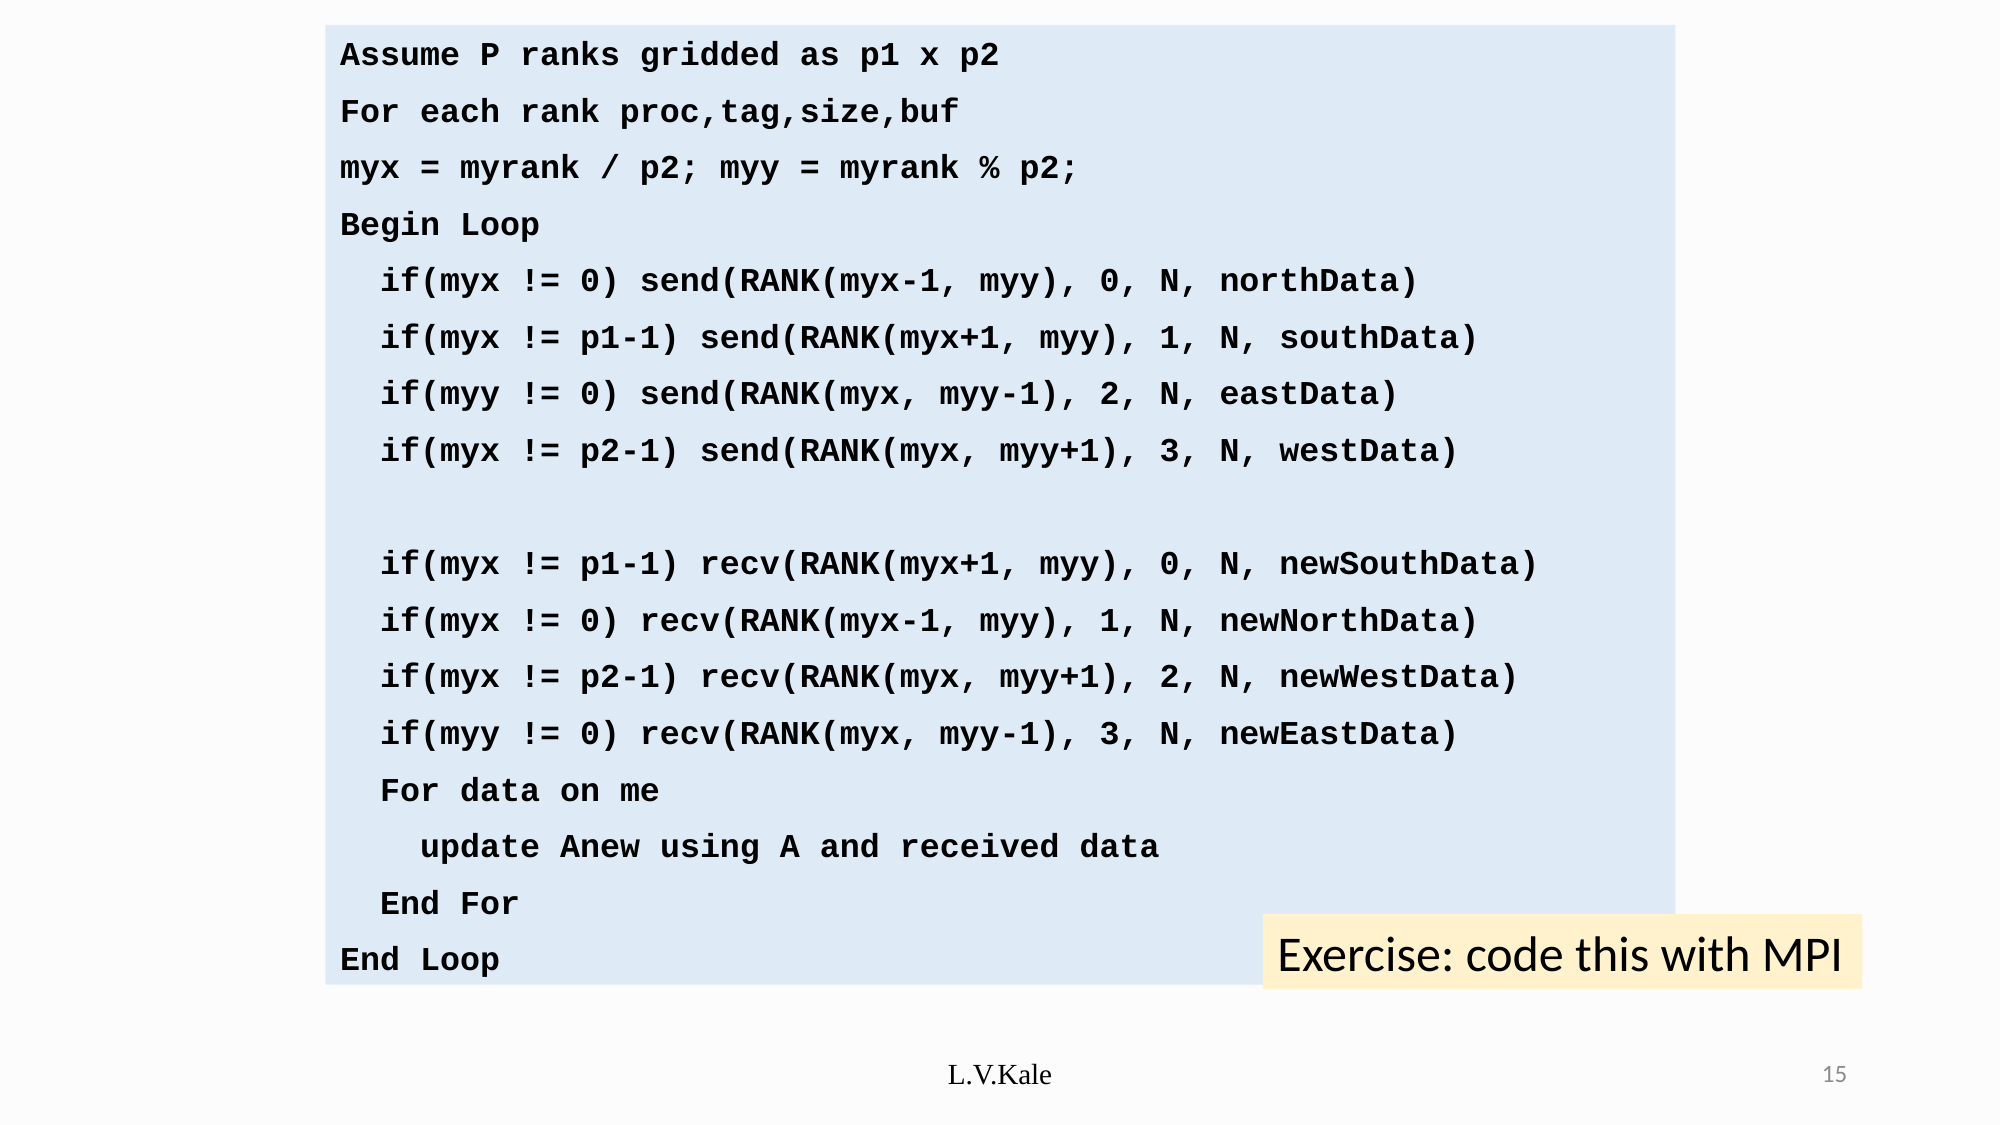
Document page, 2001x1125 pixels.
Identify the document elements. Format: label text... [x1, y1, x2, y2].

footer L.V.Kale [662, 1042, 1338, 1103]
text_box Exercise: code this with MPI [1262, 914, 1863, 989]
text_box Assume P ranks gridded as p1 x p2 For each rank proc,tag,size,buf myx = myrank / p2; myy = myrank % p2; Begin Loop if(myx != 0) send(RANK(myx-1, myy), 0, N, northData) if(myx != p1-1) send(RANK(myx+1, myy), 1, N, southData) if(myy != 0) send(RANK(myx, myy-1), 2, N, eastData) if(myx != p2-1) send(RANK(myx, myy+1), 3, N, westData) if(myx != p1-1) recv(RANK(myx+1, myy), 0, N, newSouthData) if(myx != 0) recv(RANK(myx-1, myy), 1, N, newNorthData) if(myx != p2-1) recv(RANK(myx, myy+1), 2, N, newWestData) if(myy != 0) recv(RANK(myx, myy-1), 3, N, newEastData) For data on me update Anew using A and received data End For End Loop [325, 24, 1676, 985]
slide_number 15 [1412, 1042, 1863, 1103]
